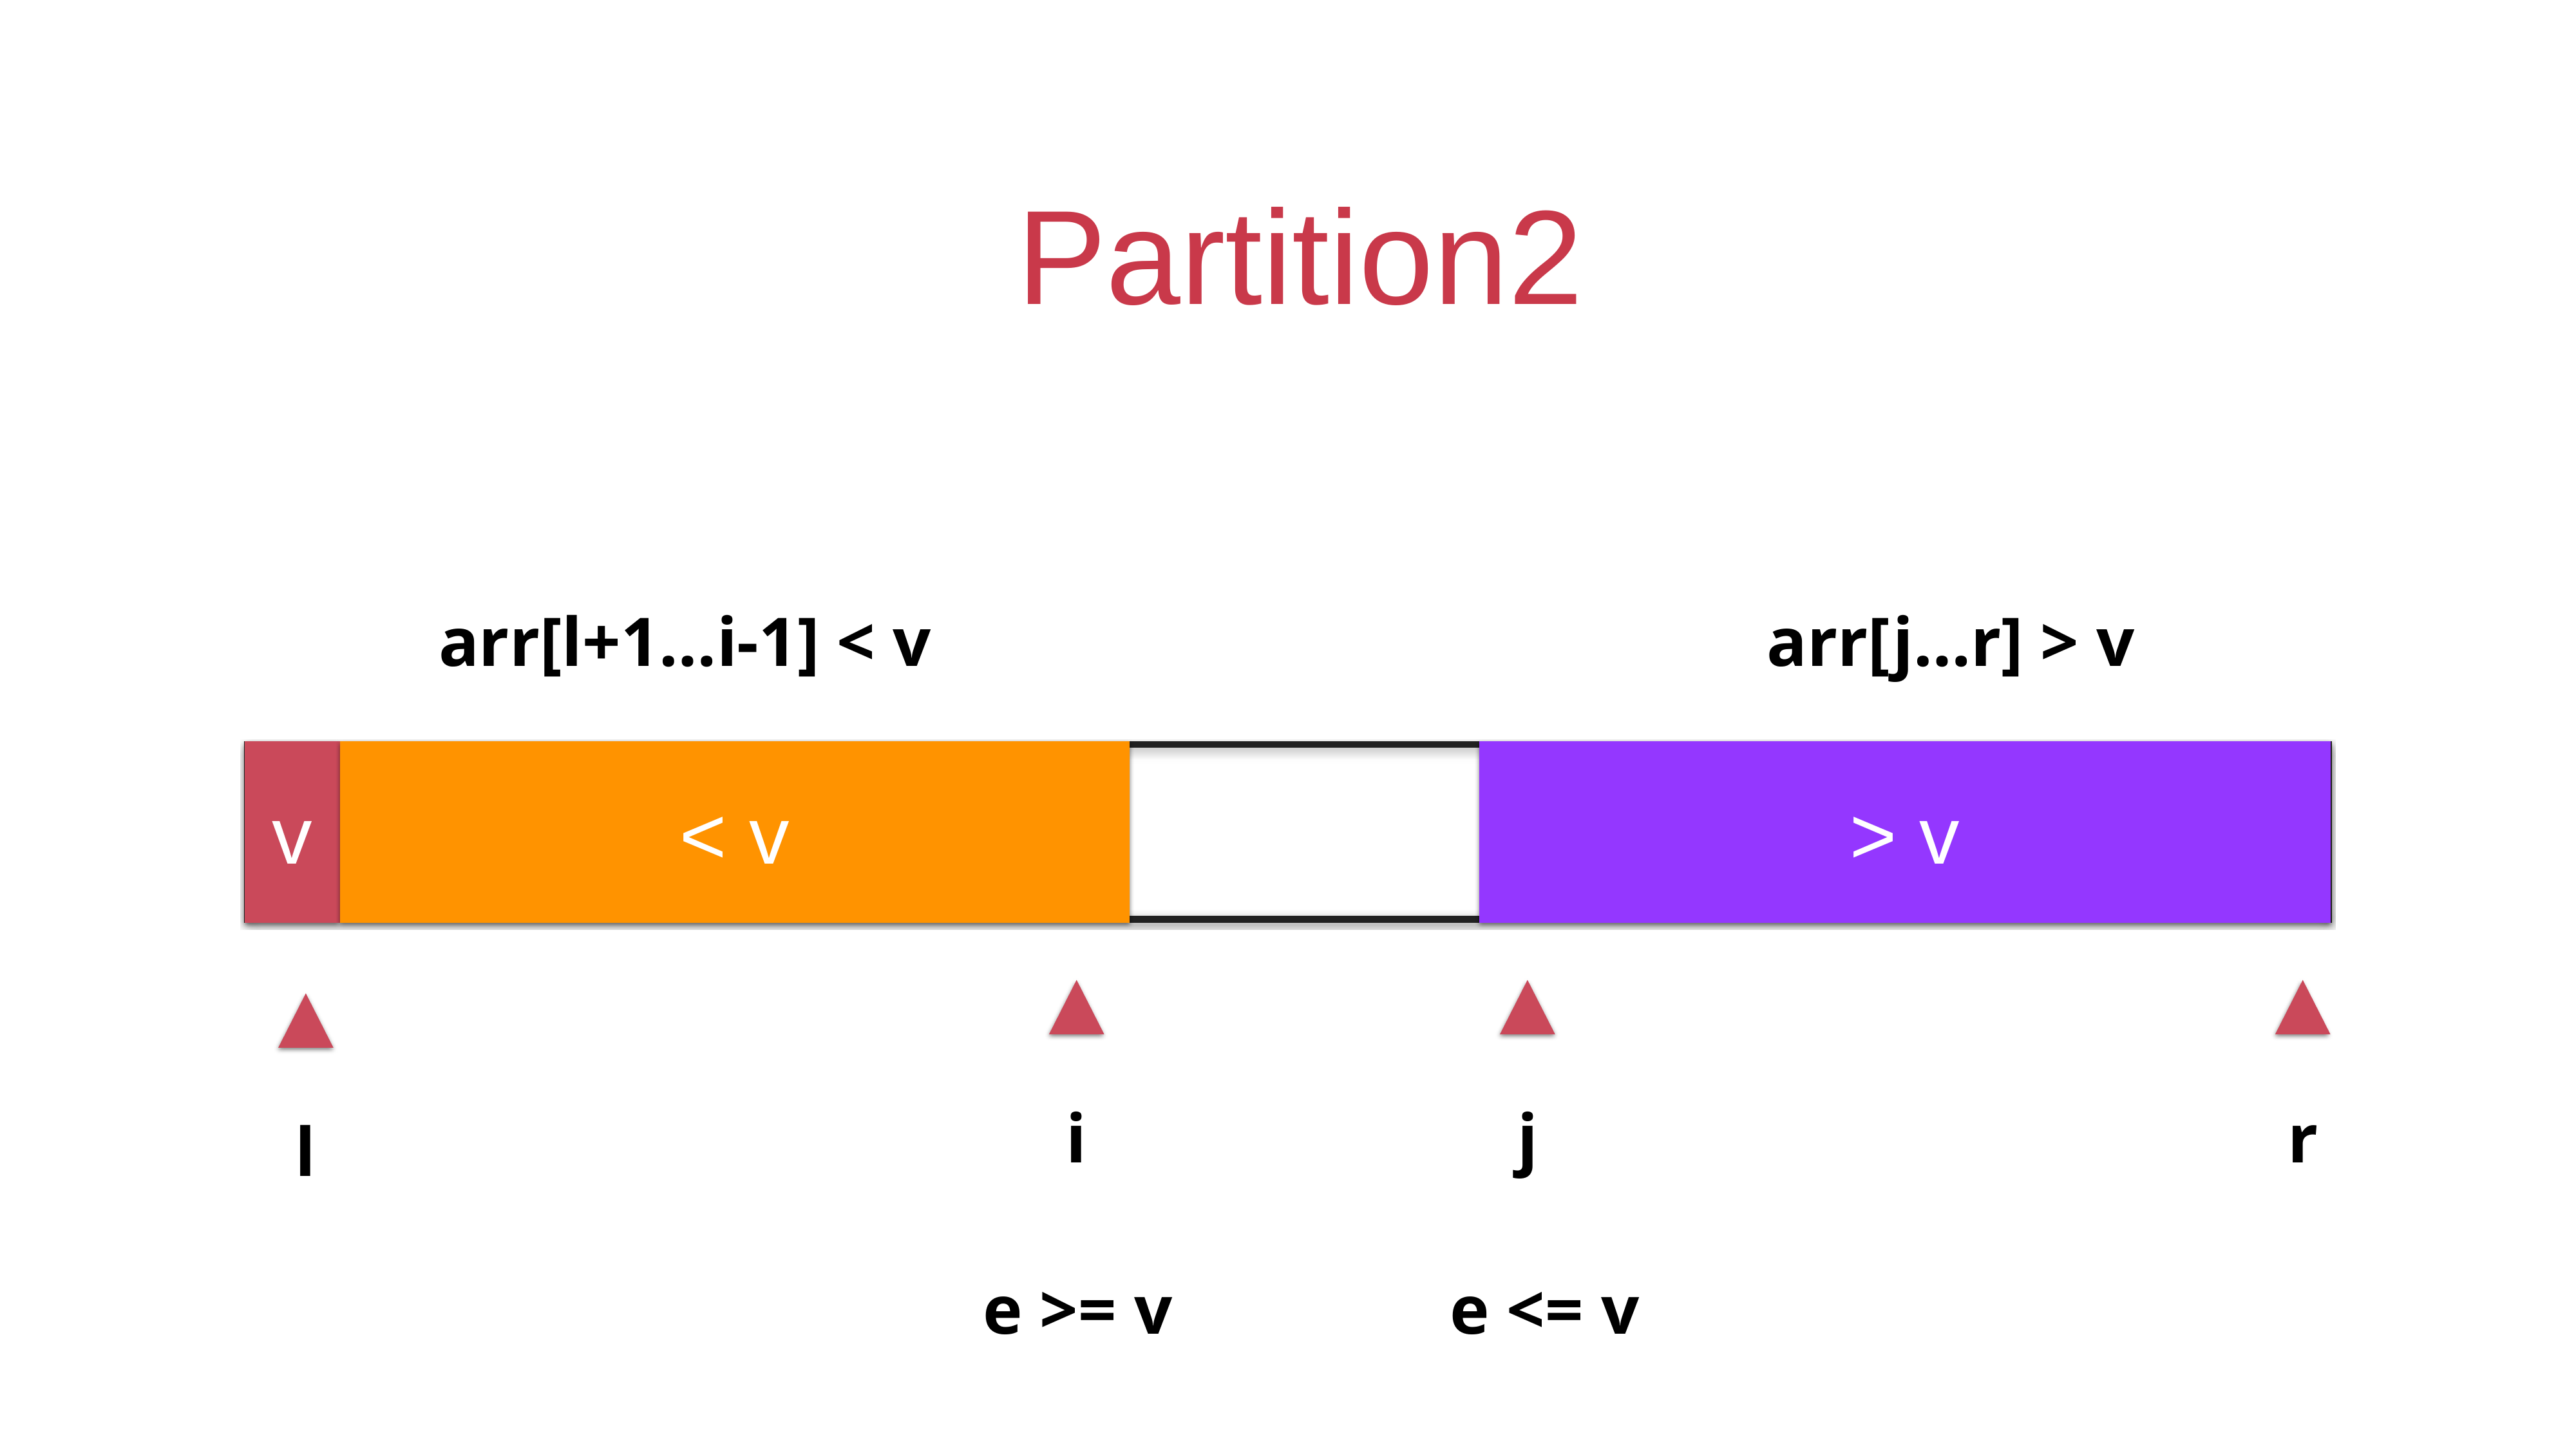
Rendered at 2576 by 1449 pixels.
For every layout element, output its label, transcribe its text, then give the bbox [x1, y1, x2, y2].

text_box v [248, 744, 337, 920]
text_box arr[l+1…i-1] < v [319, 594, 1051, 685]
text_box > v [1482, 744, 2327, 920]
text_box arr[j…r] > v [1680, 594, 2222, 685]
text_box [1048, 980, 1104, 1180]
title Partition2 [187, 122, 2389, 337]
text_box < v [343, 744, 1126, 920]
text_box [1127, 744, 1481, 920]
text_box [1499, 980, 1555, 1180]
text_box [278, 993, 334, 1194]
text_box e <= v [1444, 1262, 1645, 1353]
text_box e >= v [977, 1262, 1178, 1353]
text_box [2275, 980, 2331, 1180]
